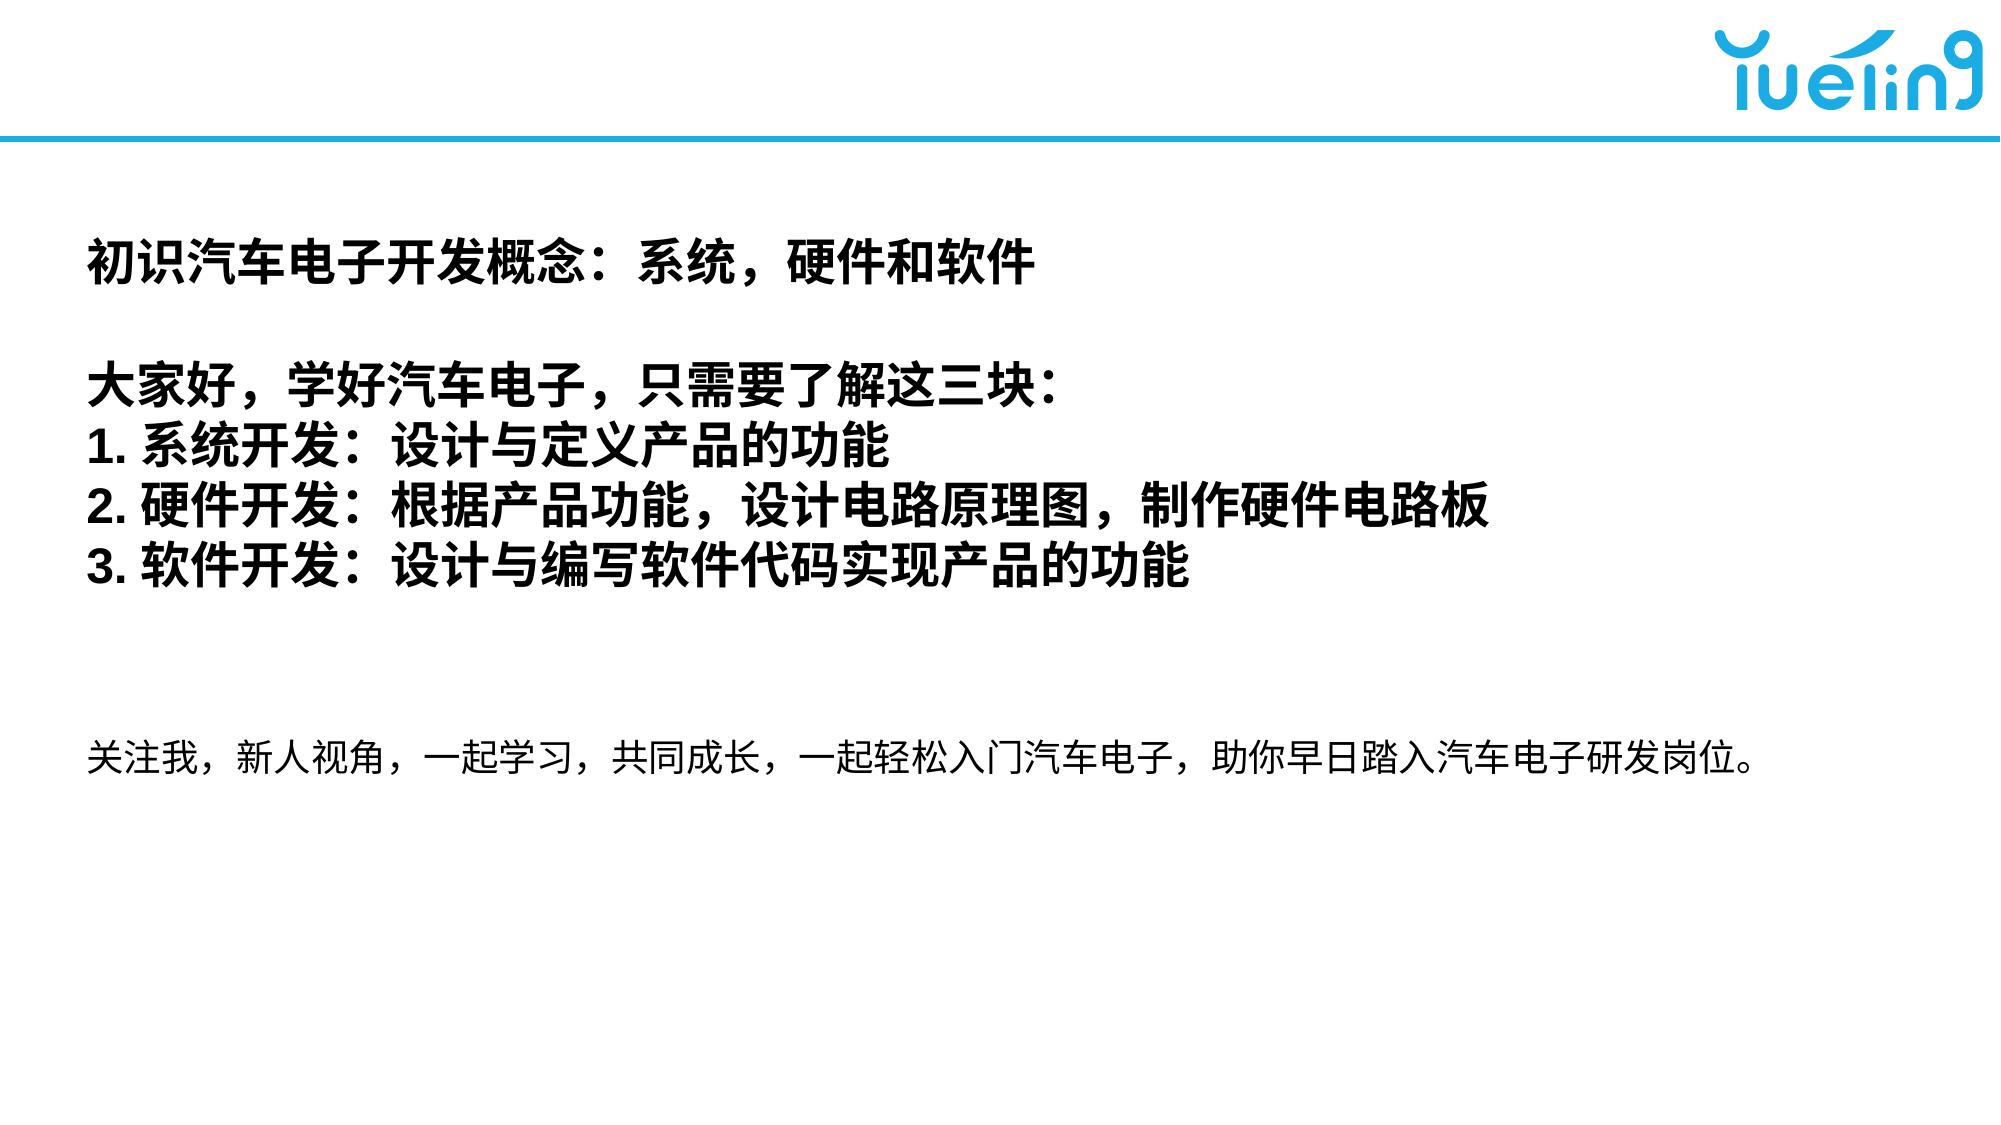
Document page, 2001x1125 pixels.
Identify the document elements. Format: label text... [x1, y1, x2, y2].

text_box 关注我，新人视角，一起学习，共同成长，一起轻松入门汽车电子，助你早日踏入汽车电子研发岗位。 [71, 726, 1801, 786]
text_box 初识汽车电子开发概念：系统，硬件和软件 [71, 222, 1072, 298]
text_box 大家好，学好汽车电子，只需要了解这三块： 1.系统开发：设计与定义产品的功能 2.硬件开发：根据产品功能，设计电路原理图，制作硬件电路板 3.软件开发：设计与编写软件代码实现产品的功能 [71, 345, 1618, 601]
picture [1712, 28, 1985, 112]
